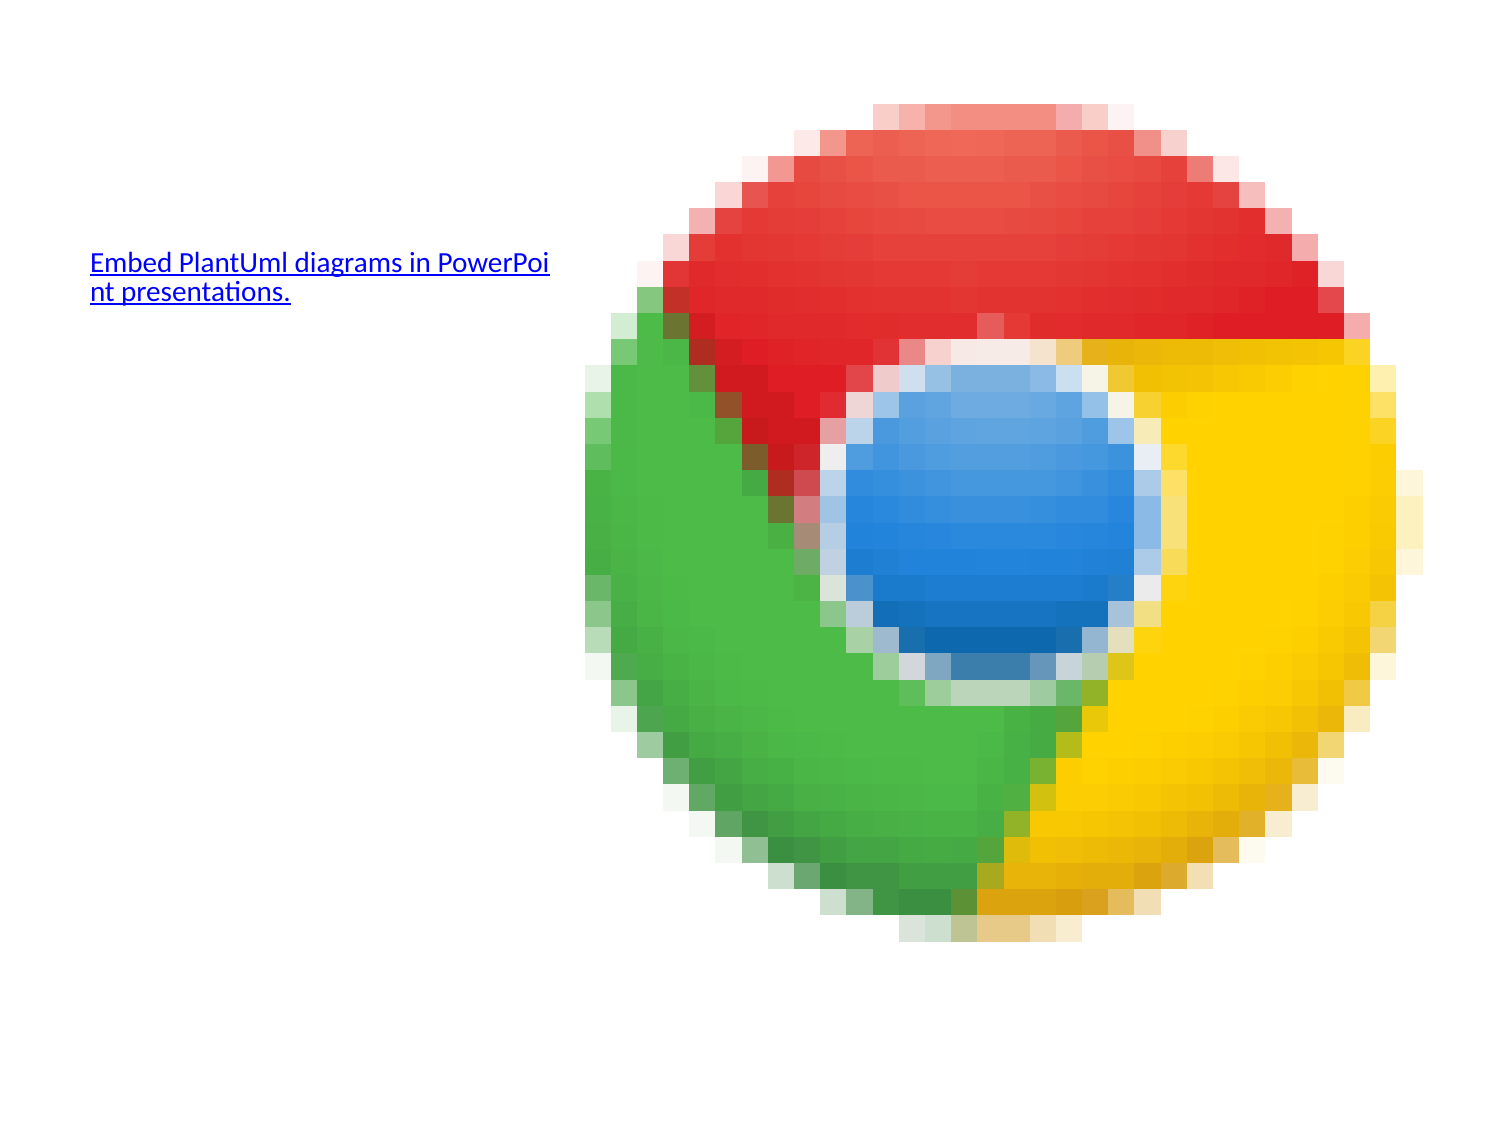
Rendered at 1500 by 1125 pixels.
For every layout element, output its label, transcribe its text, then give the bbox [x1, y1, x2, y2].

picture [585, 103, 1424, 942]
list Embed PlantUml diagrams in PowerPoint presentations. [75, 235, 569, 1005]
